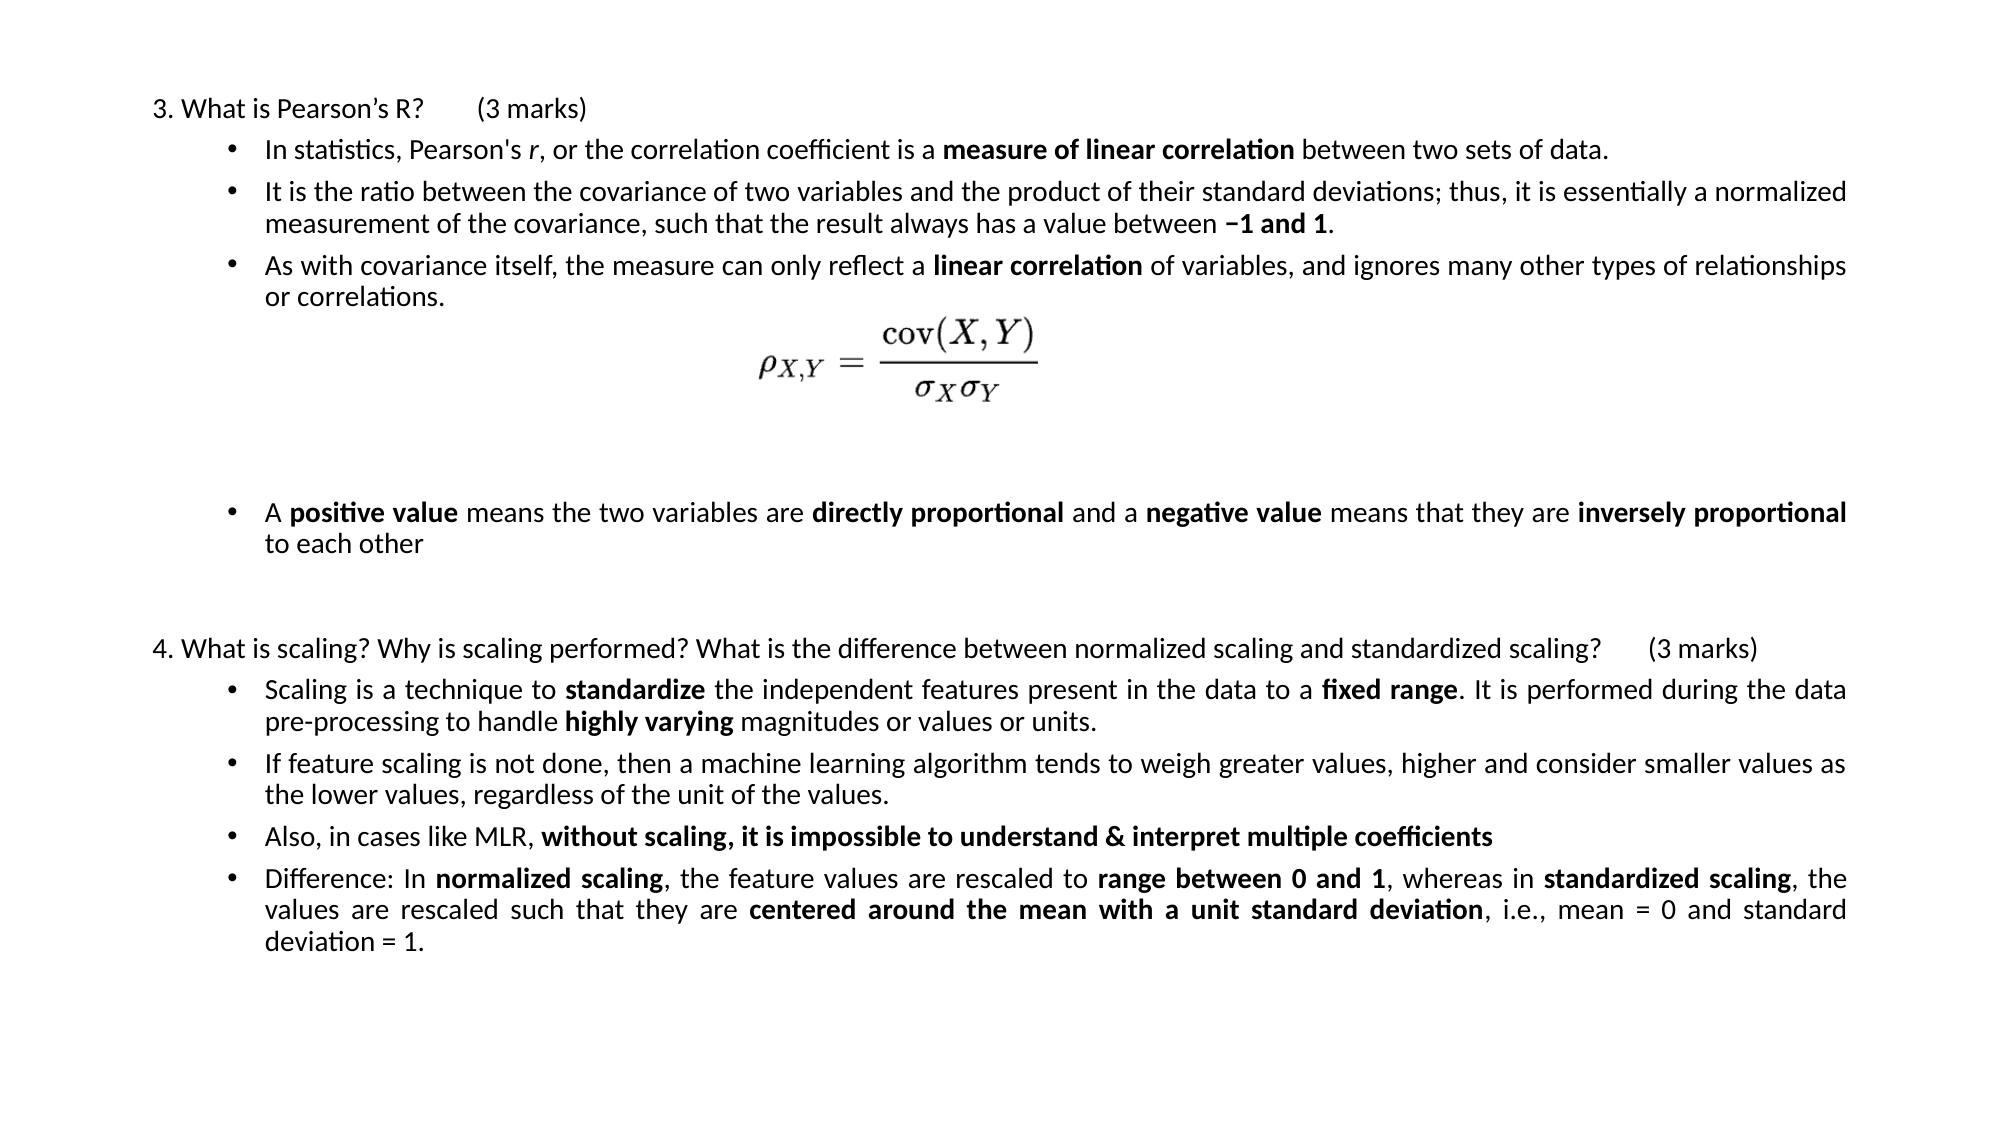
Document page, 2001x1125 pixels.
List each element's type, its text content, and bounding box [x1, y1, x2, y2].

picture [732, 292, 1124, 421]
list 3. What is Pearson’s R? (3 marks) In statistics, Pearson's r, or the correlation coefficient is a measure of linear correlation between two sets of data. It is the ratio between the covariance of two variables and the product of their standard deviations; thus, it is essentially a normalized measurement of the covariance, such that the result always has a value between −1 and 1. As with covariance itself, the measure can only reflect a linear correlation of variables, and ignores many other types of relationships or correlations. A positive value means the two variables are directly proportional and a negative value means that they are inversely proportional to each other 4. What is scaling? Why is scaling performed? What is the difference between normalized scaling and standardized scaling? (3 marks) Scaling is a technique to standardize the independent features present in the data to a fixed range. It is performed during the data pre-processing to handle highly varying magnitudes or values or units. If feature scaling is not done, then a machine learning algorithm tends to weigh greater values, higher and consider smaller values as the lower values, regardless of the unit of the values. Also, in cases like MLR, without scaling, it is impossible to understand & interpret multiple coefficients Difference: In normalized scaling, the feature values are rescaled to range between 0 and 1, whereas in standardized scaling, the values are rescaled such that they are centered around the mean with a unit standard deviation, i.e., mean = 0 and standard deviation = 1. [137, 29, 1863, 1014]
